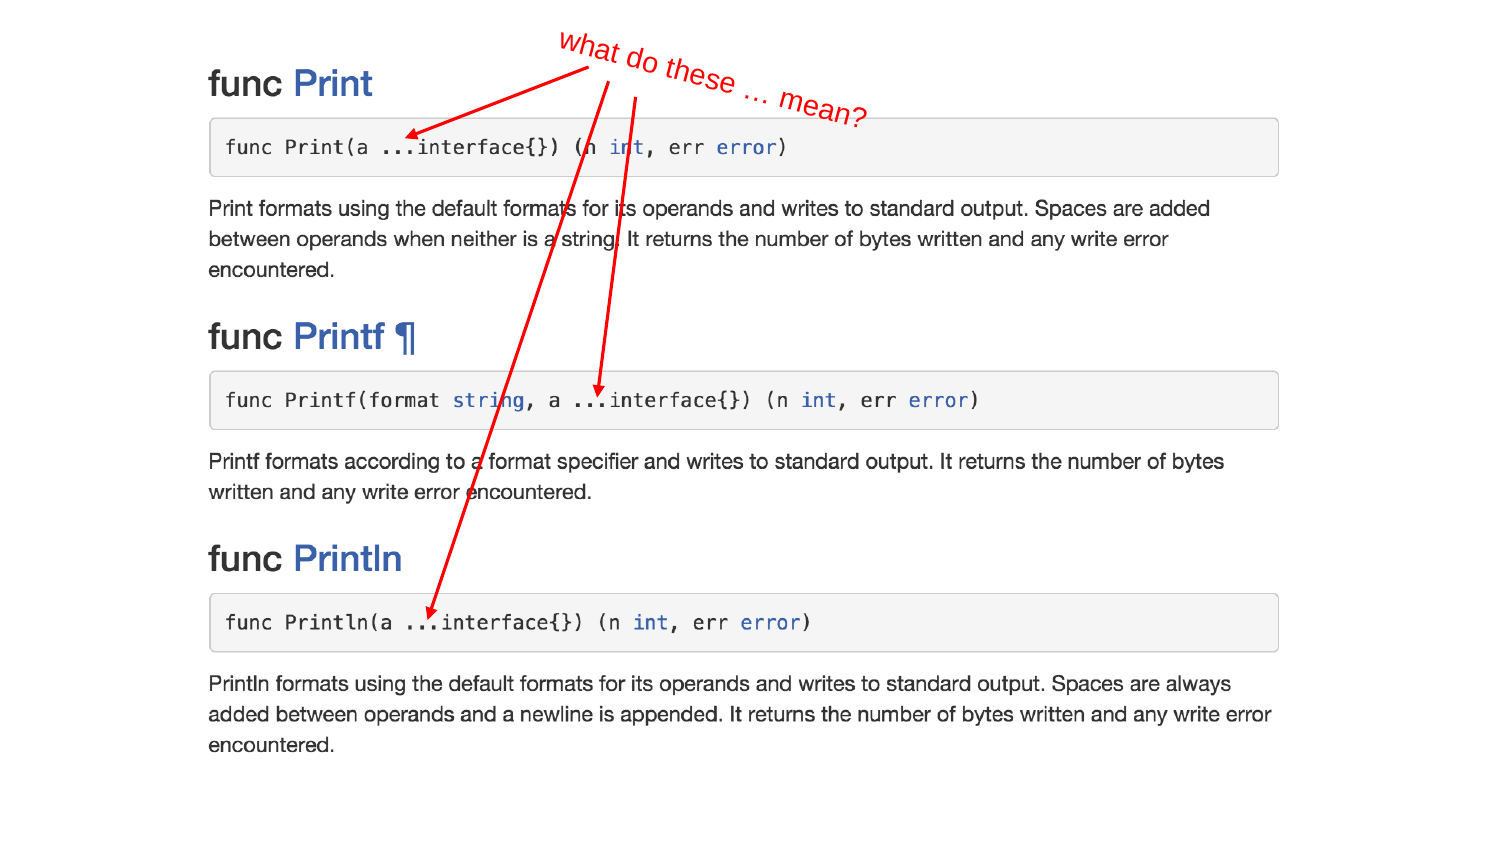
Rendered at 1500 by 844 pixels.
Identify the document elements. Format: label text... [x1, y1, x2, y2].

picture [198, 62, 1302, 782]
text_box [596, 96, 636, 398]
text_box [404, 66, 589, 139]
text_box what do these … mean? [538, 1, 777, 61]
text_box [427, 80, 609, 621]
